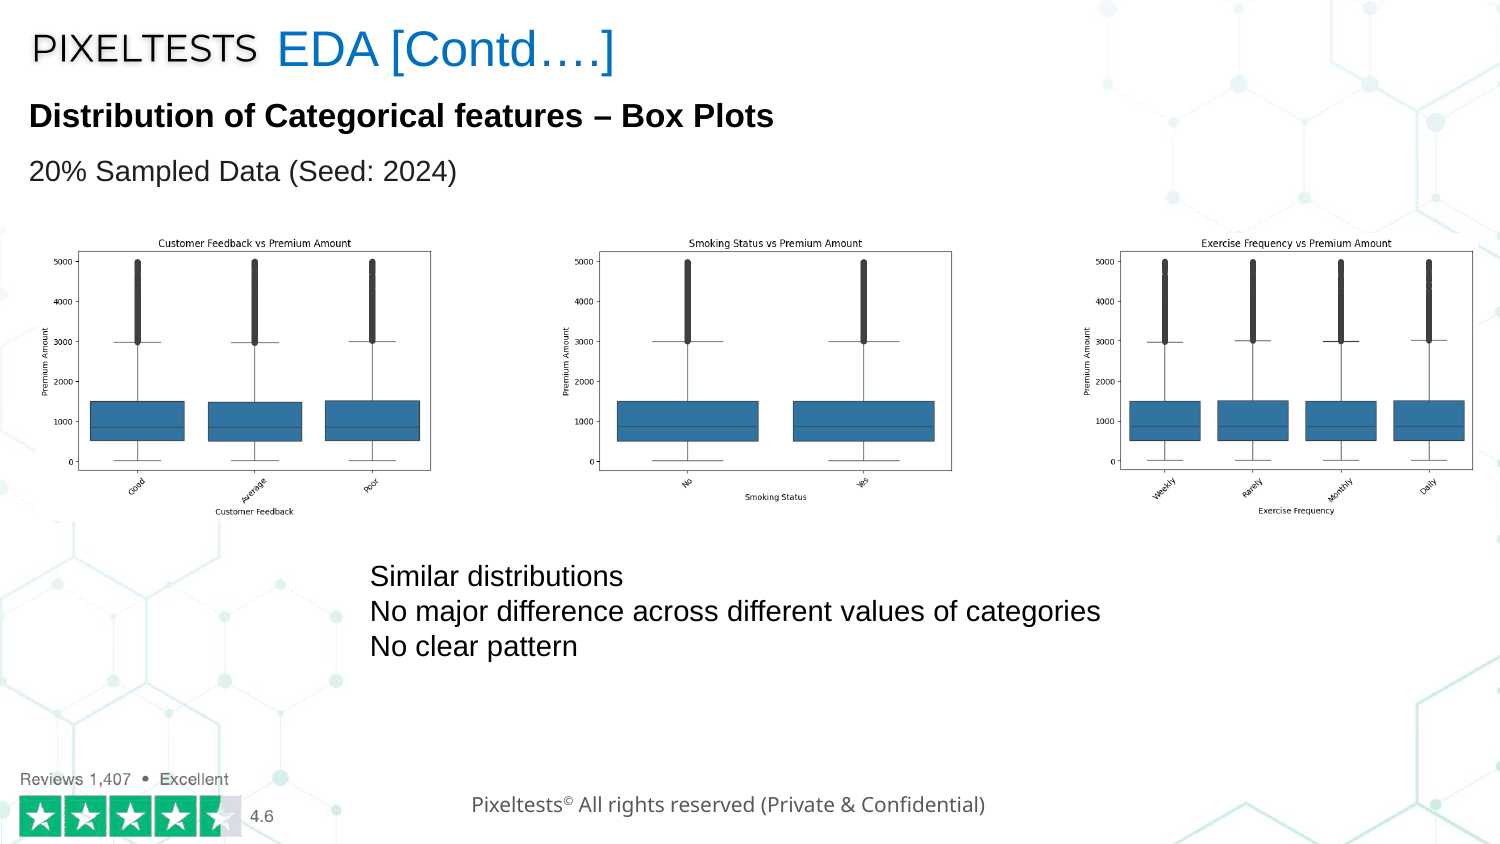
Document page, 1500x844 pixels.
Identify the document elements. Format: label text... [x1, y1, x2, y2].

text_box Distribution of Categorical features – Box Plots [13, 87, 1225, 142]
text_box Similar distributions No major difference across different values of categories No clear pattern [355, 550, 1159, 670]
text_box 20% Sampled Data (Seed: 2024) [13, 144, 508, 195]
text_box EDA [Contd….] [261, 9, 670, 85]
picture [0, 0, 1500, 844]
